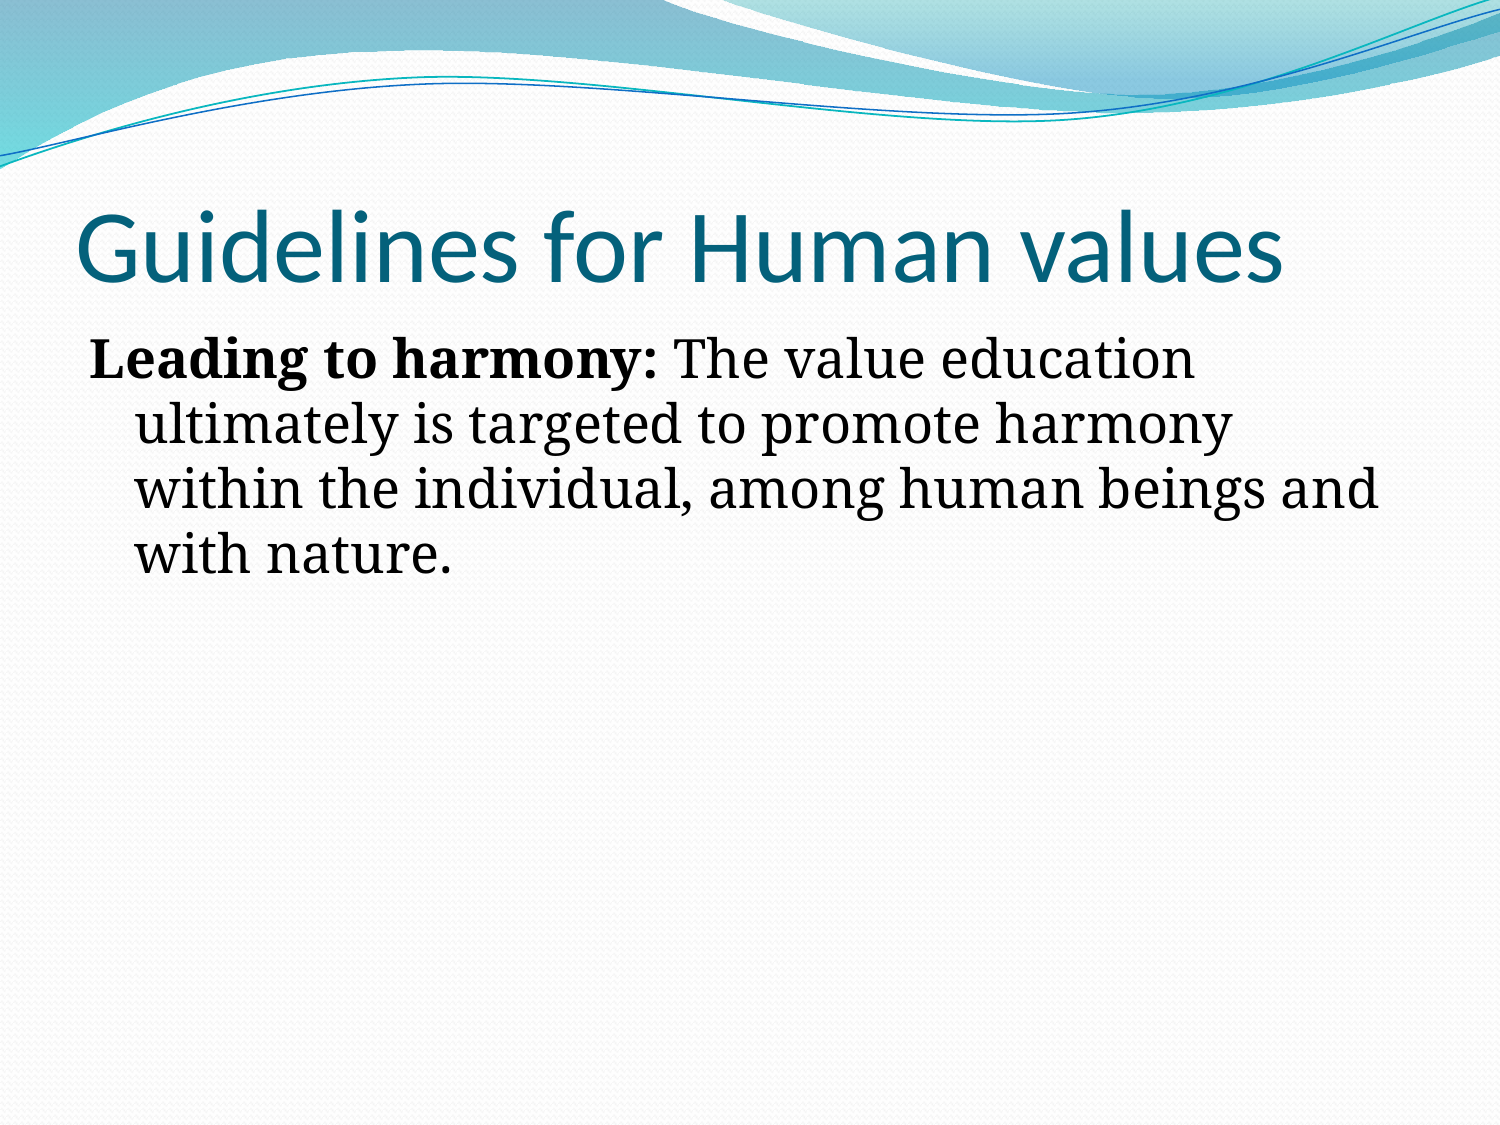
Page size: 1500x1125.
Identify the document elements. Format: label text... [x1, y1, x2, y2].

title Guidelines for Human values [75, 115, 1425, 303]
list Leading to harmony: The value education ultimately is targeted to promote harmony within the individual, among human beings and with nature. [75, 317, 1425, 1038]
